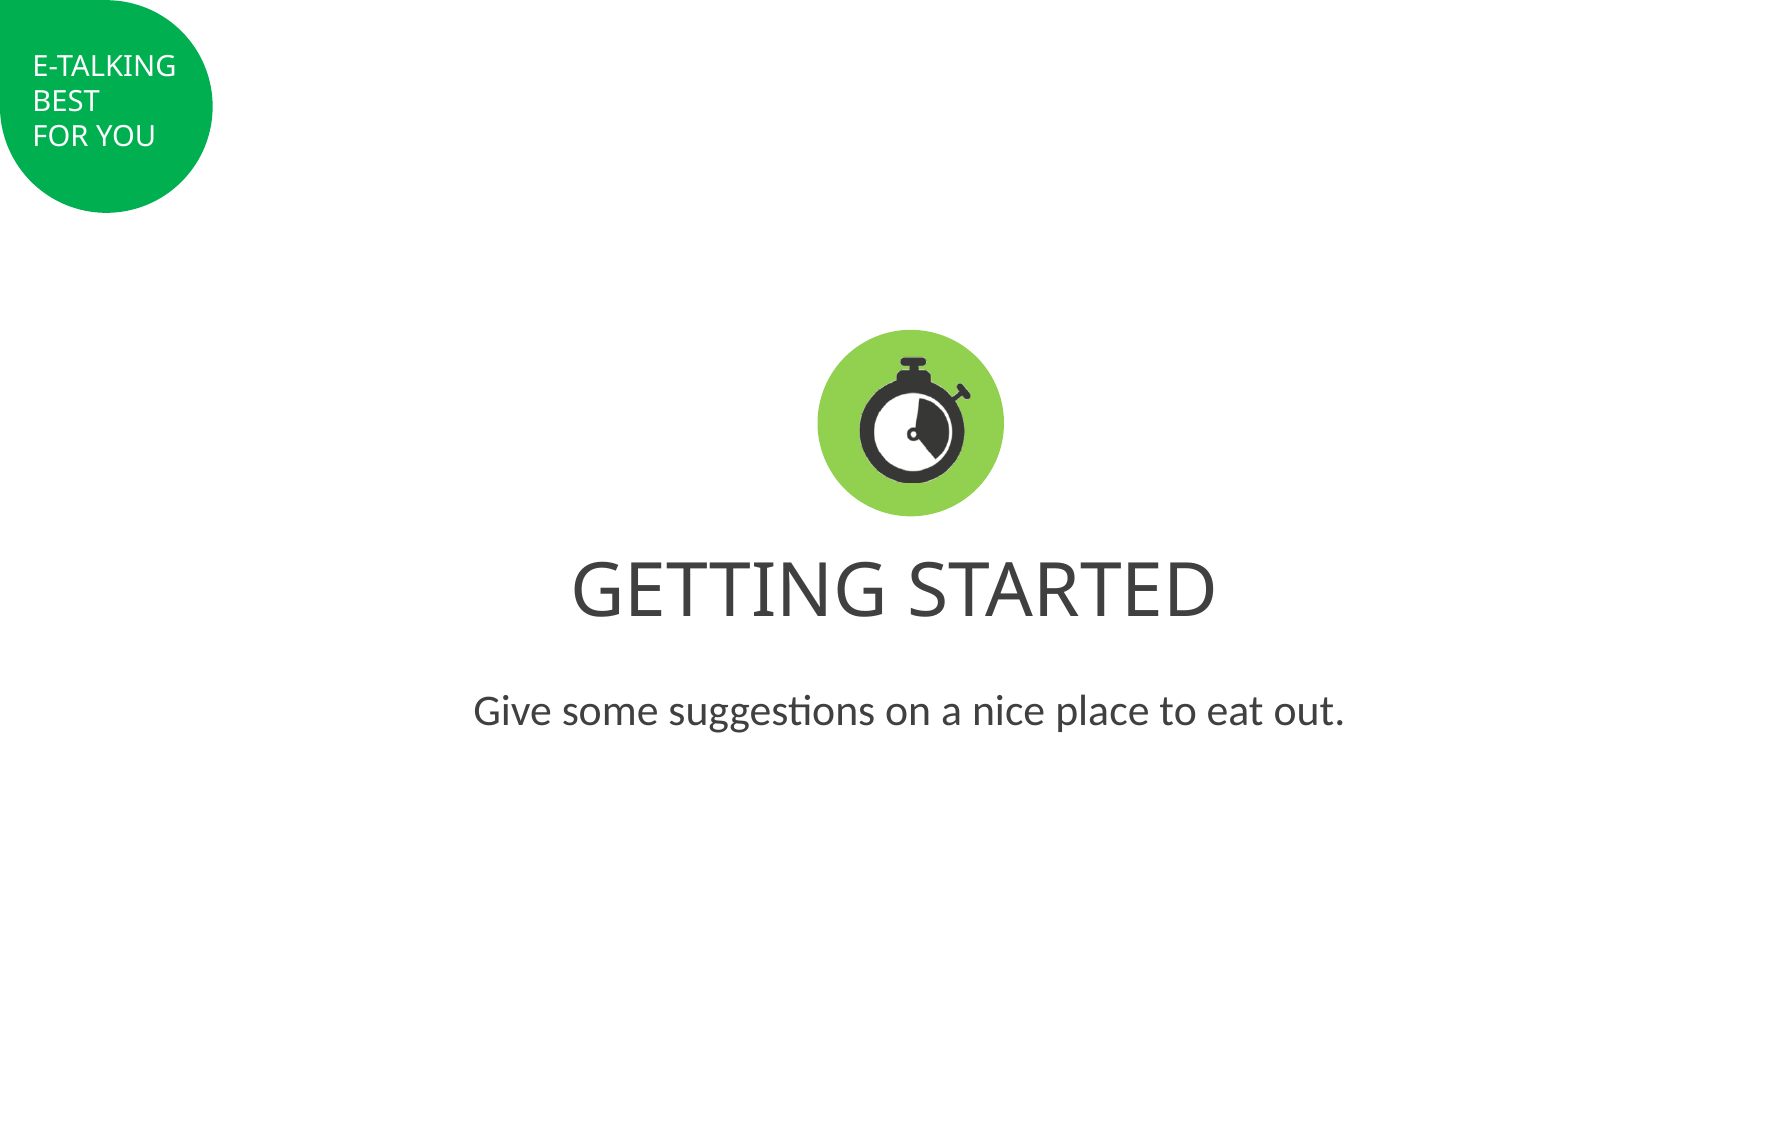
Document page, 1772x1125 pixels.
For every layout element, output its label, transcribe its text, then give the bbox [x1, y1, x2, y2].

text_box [0, 0, 320, 214]
text_box Give some suggestions on a nice place to eat out. [336, 621, 1483, 742]
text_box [817, 329, 1005, 517]
text_box GETTING STARTED [555, 534, 1264, 621]
